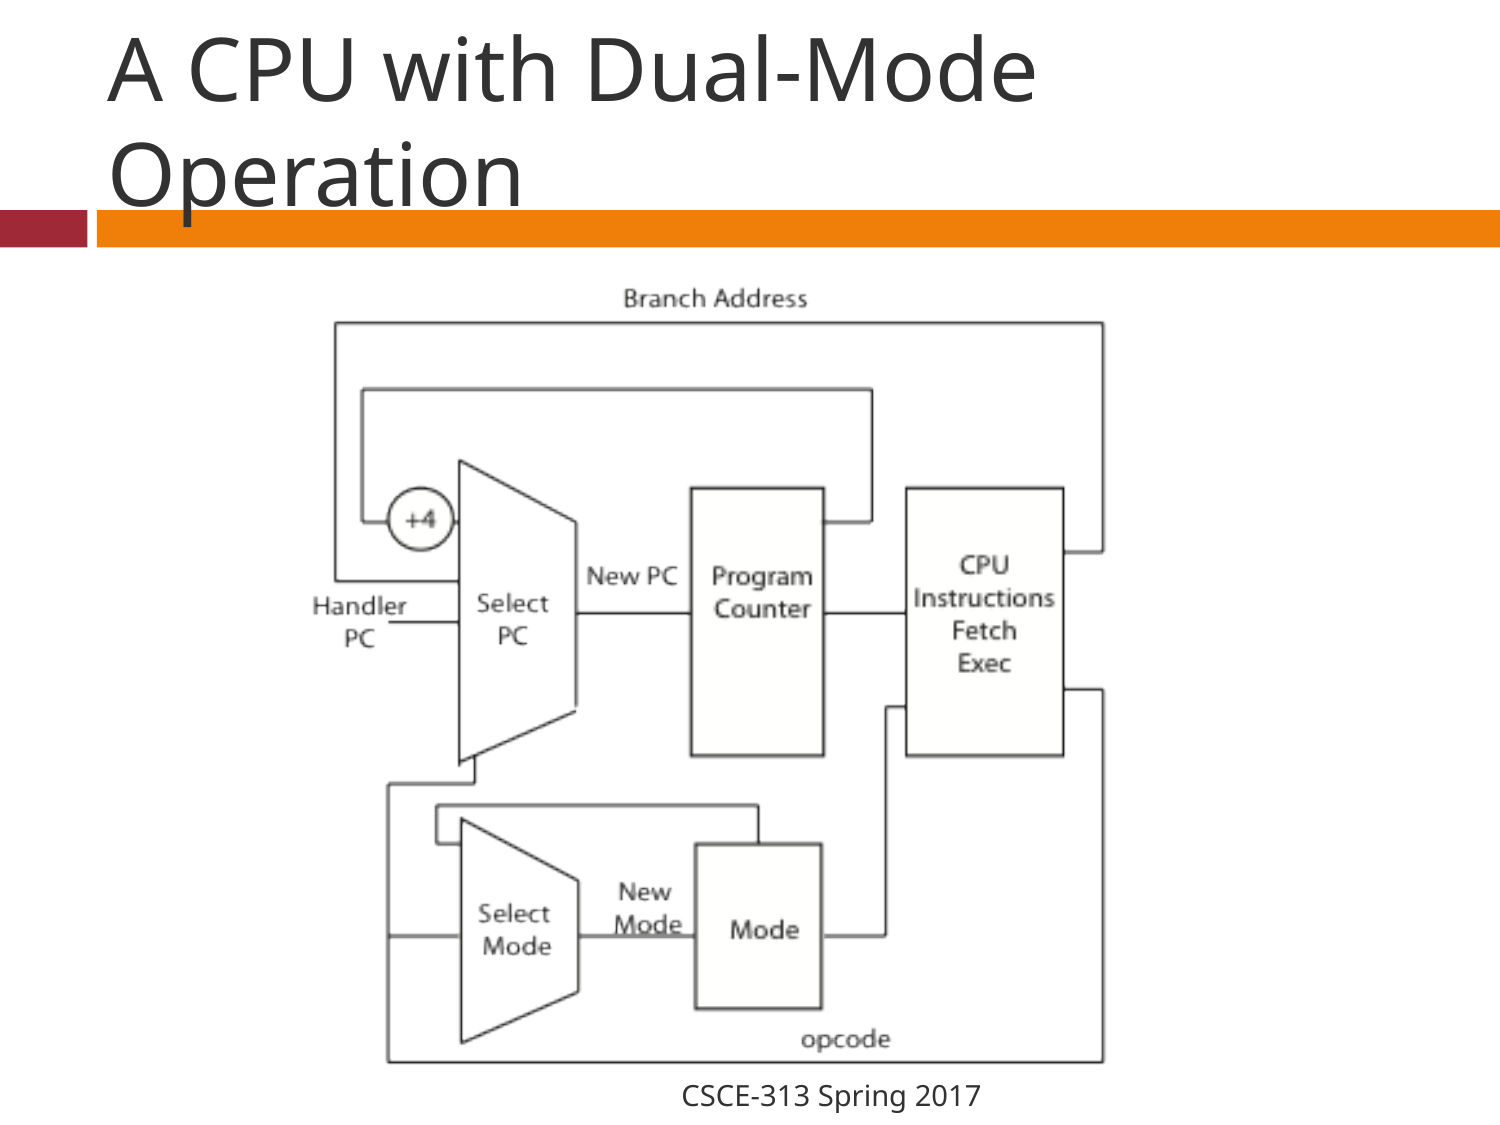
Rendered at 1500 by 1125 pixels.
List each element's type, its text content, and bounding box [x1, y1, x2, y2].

picture [305, 262, 1120, 1104]
text_box CSCE-313 Spring 2017 [99, 1070, 990, 1120]
slide_number [23, 208, 65, 250]
title A CPU with Dual-Mode Operation [99, 36, 1439, 201]
